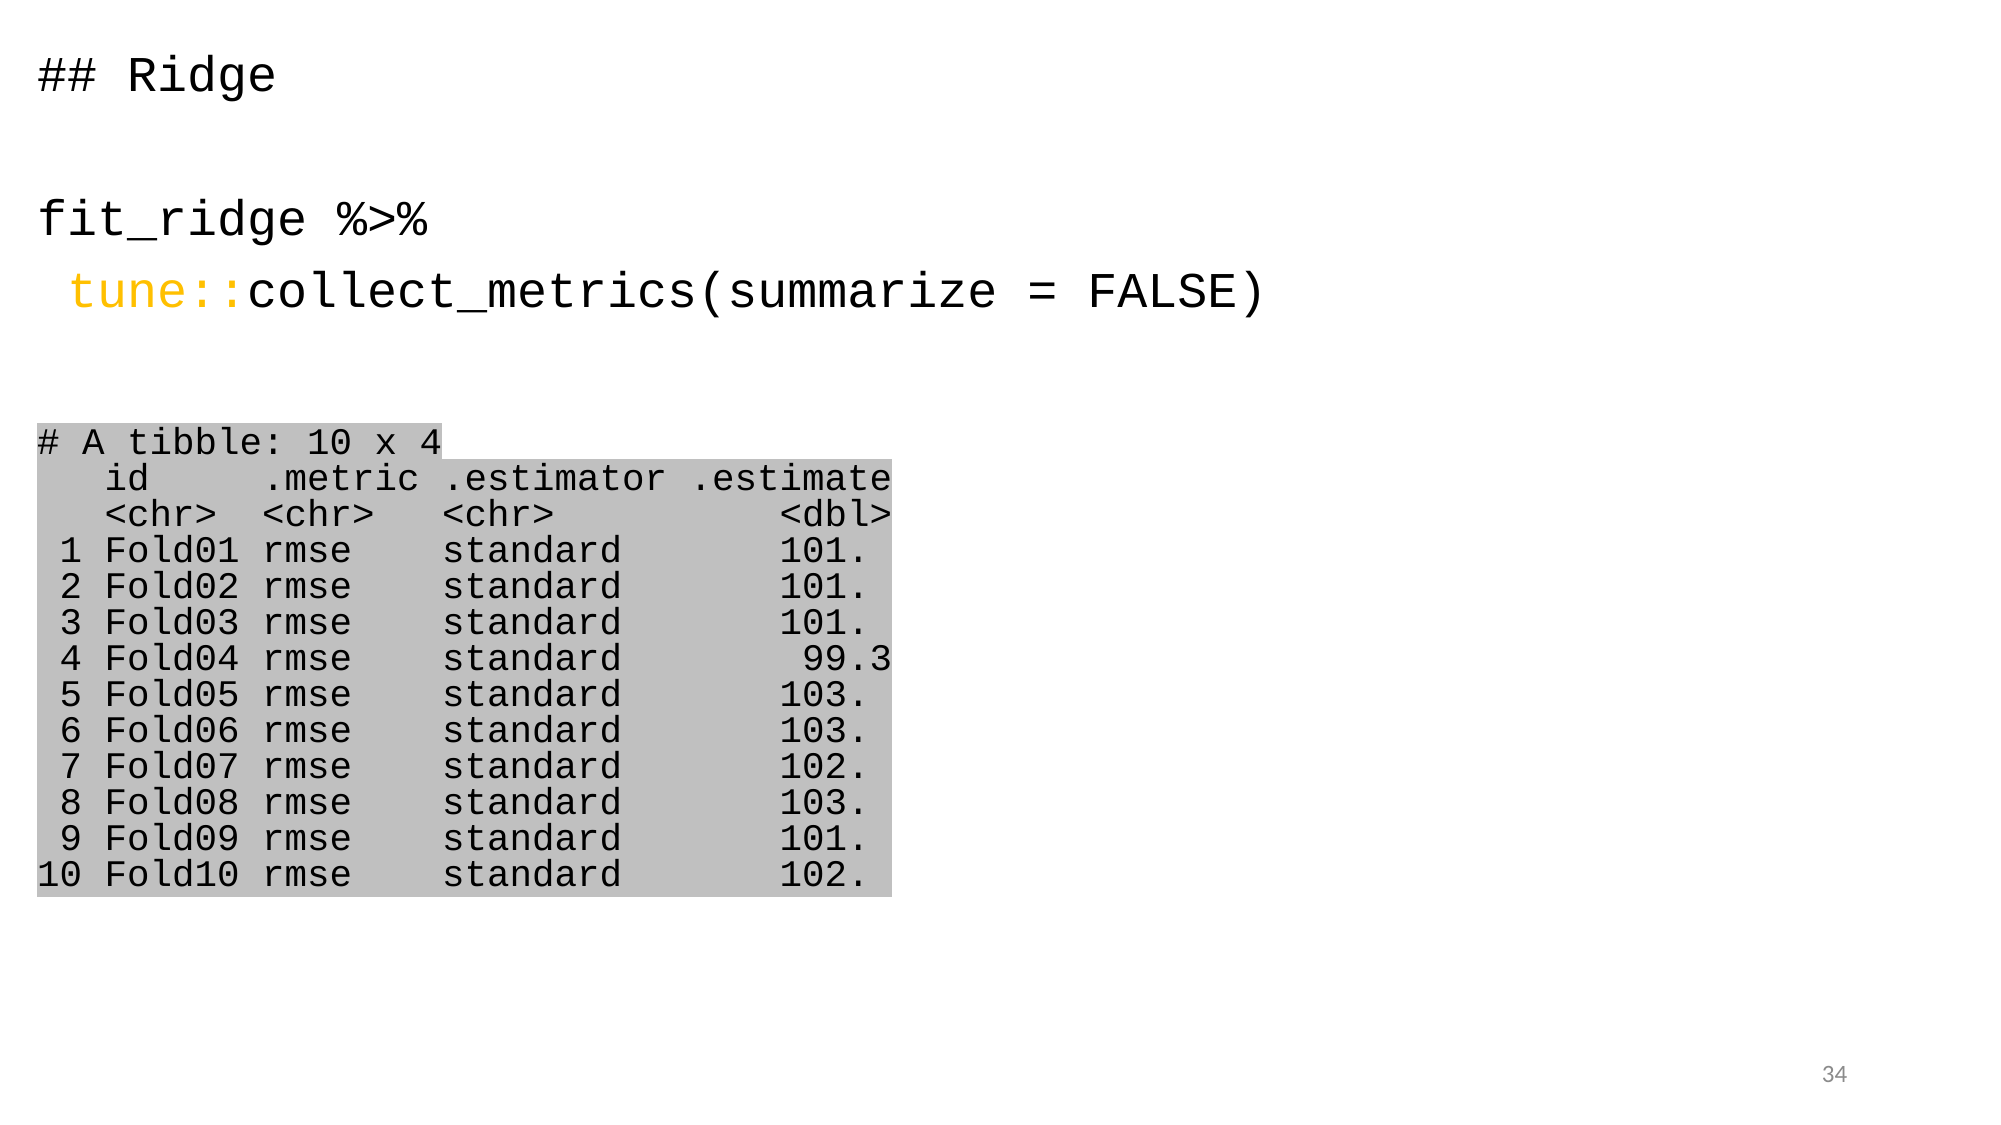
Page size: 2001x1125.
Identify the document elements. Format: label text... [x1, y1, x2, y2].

slide_number 34 [1412, 1042, 1863, 1103]
list ## Ridge fit_ridge %>% tune::collect_metrics(summarize = FALSE) # A tibble: 10 x 4 id .metric .estimator .estimate <chr> <chr> <chr> <dbl> 1 Fold01 rmse standard 101. 2 Fold02 rmse standard 101. 3 Fold03 rmse standard 101. 4 Fold04 rmse standard 99.3 5 Fold05 rmse standard 103. 6 Fold06 rmse standard 103. 7 Fold07 rmse standard 102. 8 Fold08 rmse standard 103. 9 Fold09 rmse standard 101. 10 Fold10 rmse standard 102. [22, 22, 2000, 1125]
